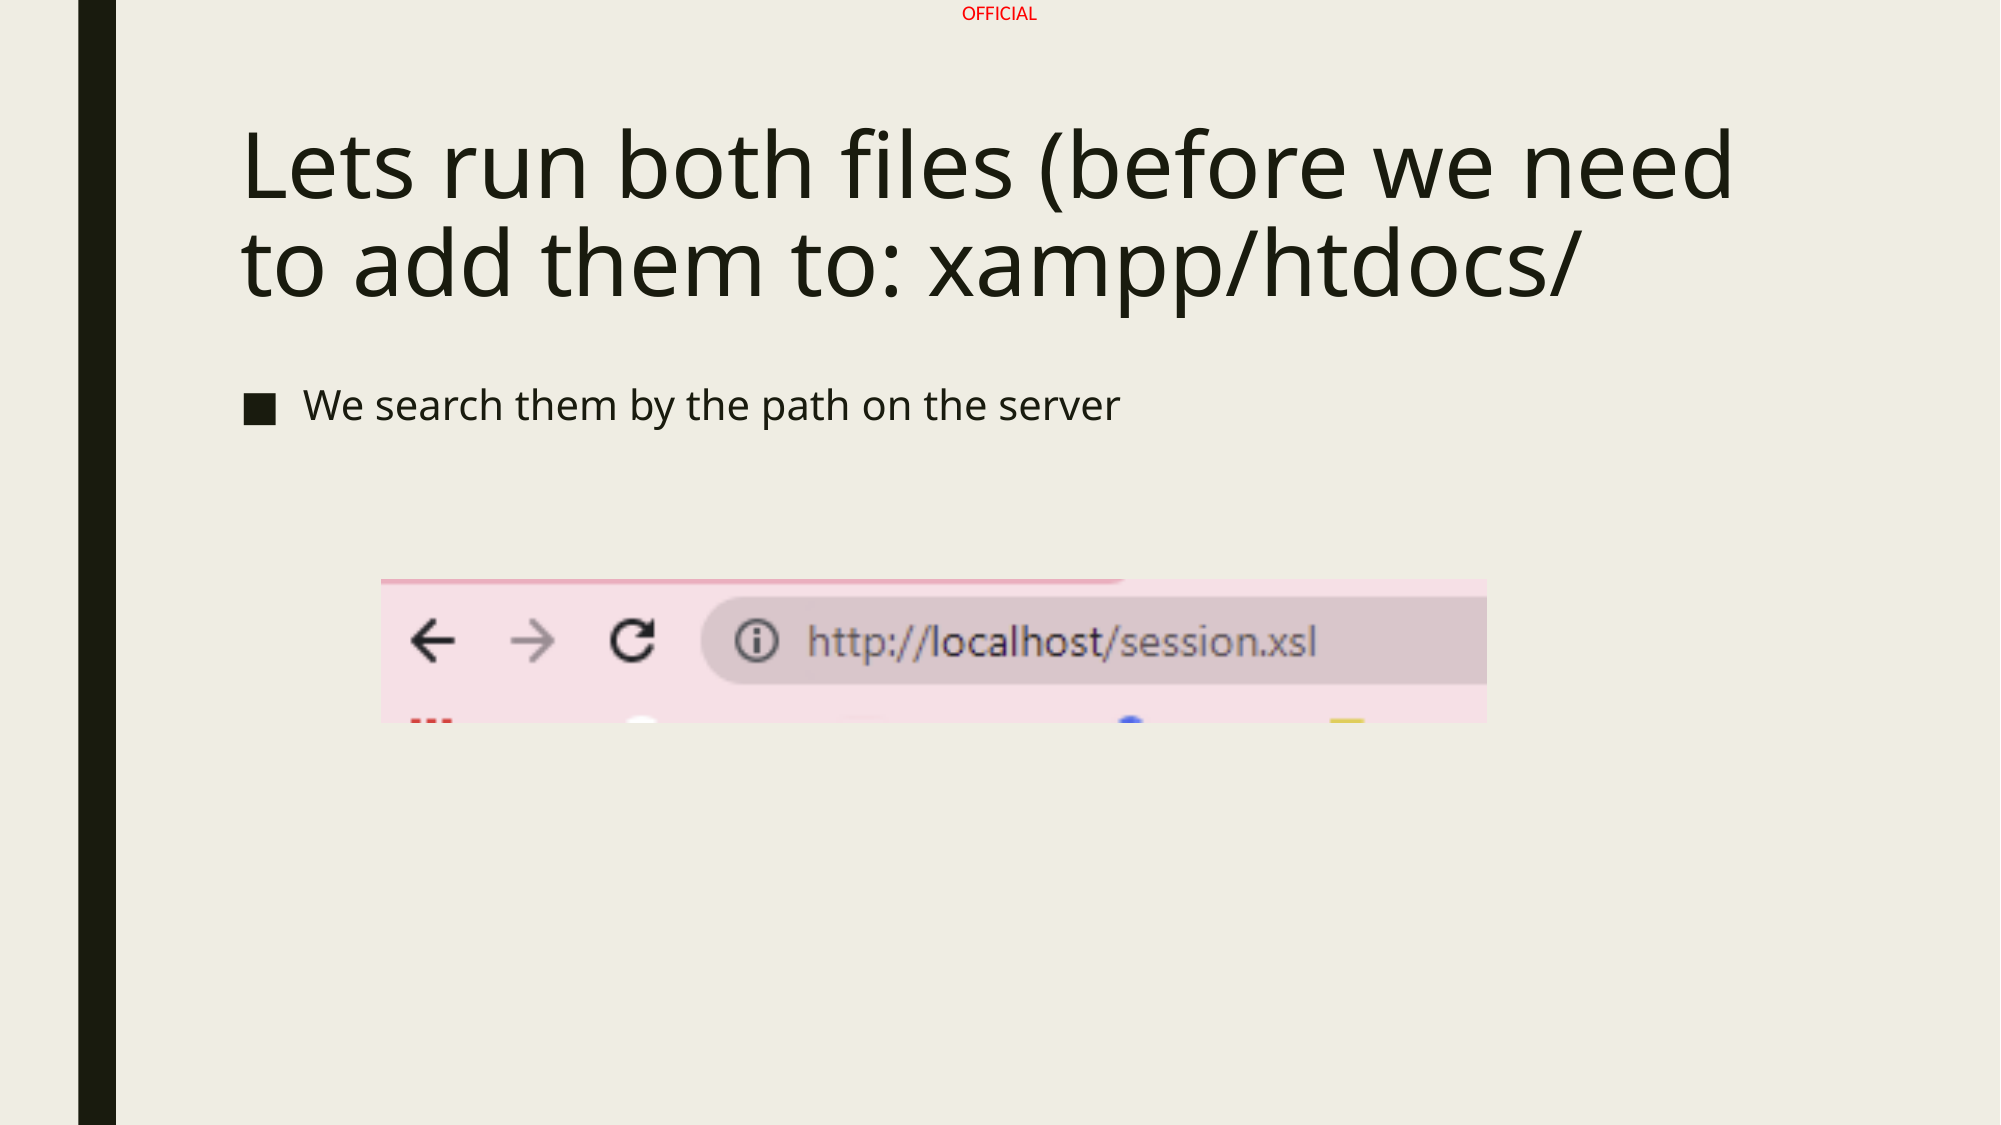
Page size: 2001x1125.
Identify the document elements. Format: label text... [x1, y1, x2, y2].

picture [381, 579, 1487, 723]
title Lets run both files (before we need to add them to: xampp/htdocs/ [225, 112, 1800, 357]
list We search them by the path on the server [225, 375, 1800, 963]
